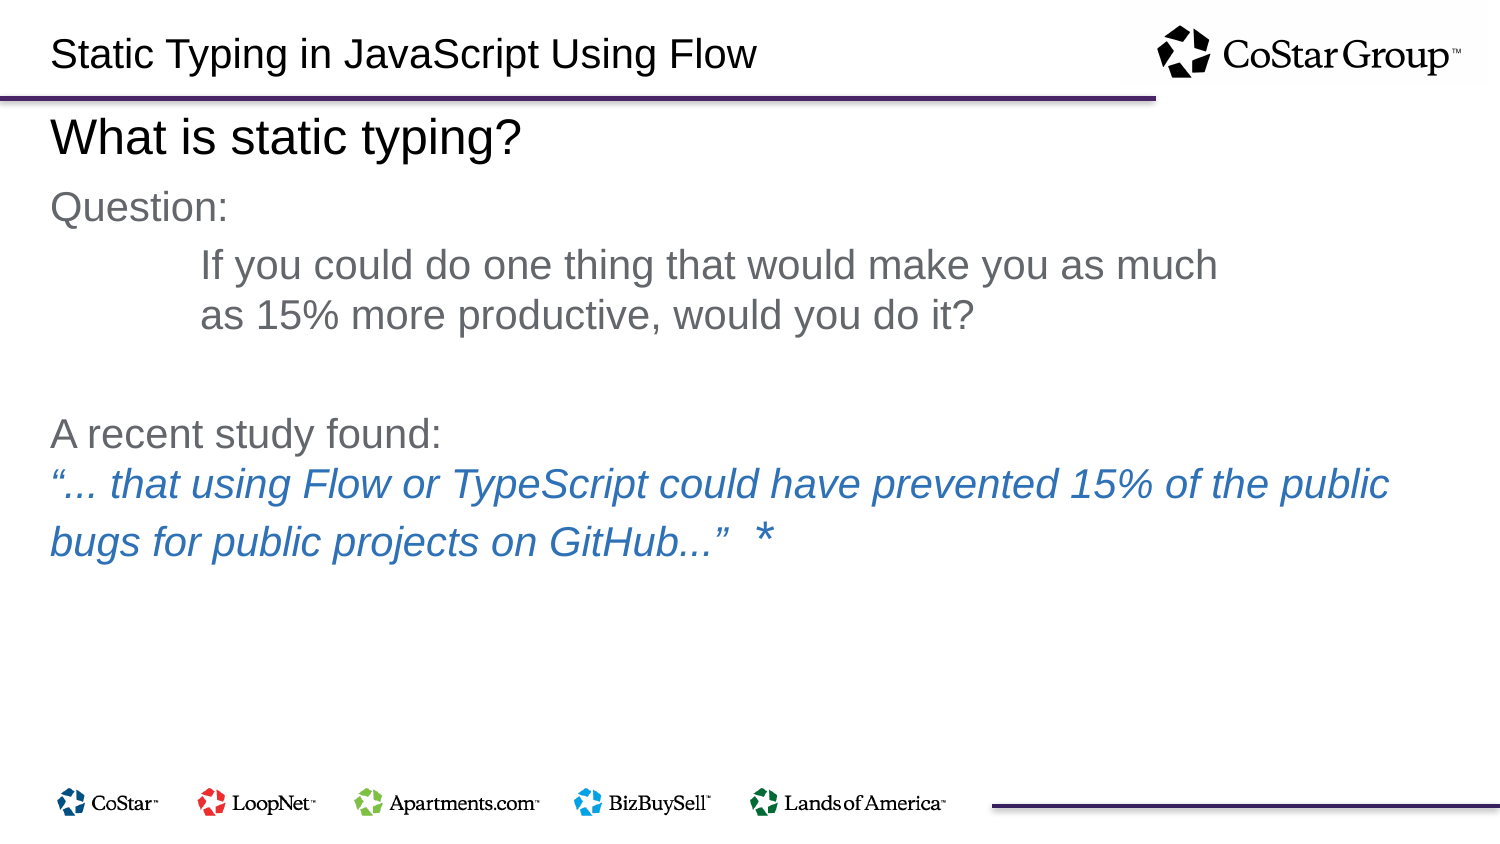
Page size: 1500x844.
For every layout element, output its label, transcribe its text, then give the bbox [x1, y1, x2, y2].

list What is static typing? [35, 96, 599, 171]
list Static Typing in JavaScript Using Flow [35, 19, 779, 85]
list Question: If you could do one thing that would make you as much as 15% more productive, would you do it? A recent study found: “... that using Flow or TypeScript could have prevented 15% of the public bugs for public projects on GitHub...” * [35, 172, 1439, 766]
picture [23, 760, 967, 840]
picture [1119, 0, 1487, 86]
